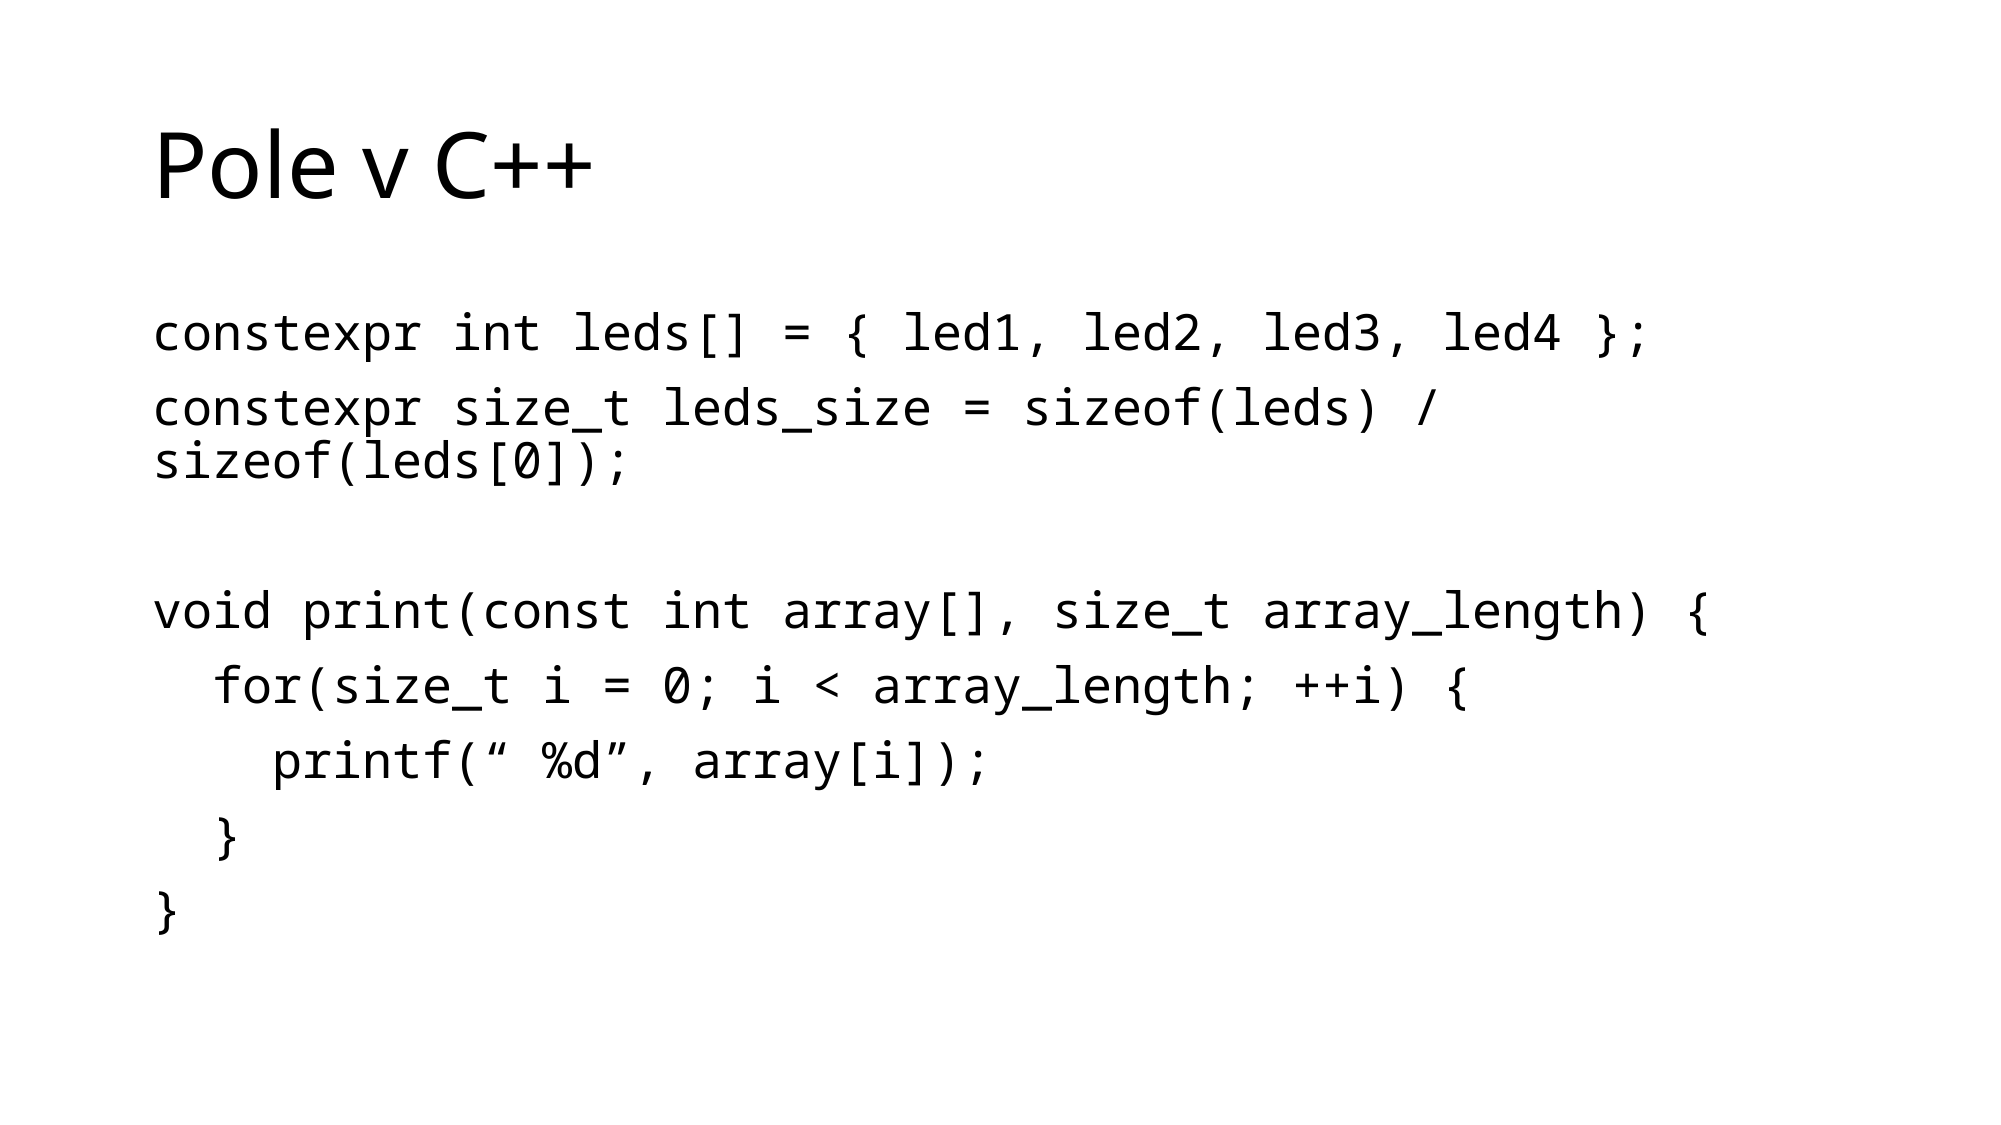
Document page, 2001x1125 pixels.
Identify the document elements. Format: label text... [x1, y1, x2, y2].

list constexpr int leds[] = { led1, led2, led3, led4 }; constexpr size_t leds_size = sizeof(leds) / sizeof(leds[0]); void print(const int array[], size_t array_length) { for(size_t i = 0; i < array_length; ++i) { printf(“ %d”, array[i]); } } [137, 299, 1863, 1014]
title Pole v C++ [137, 59, 1863, 278]
